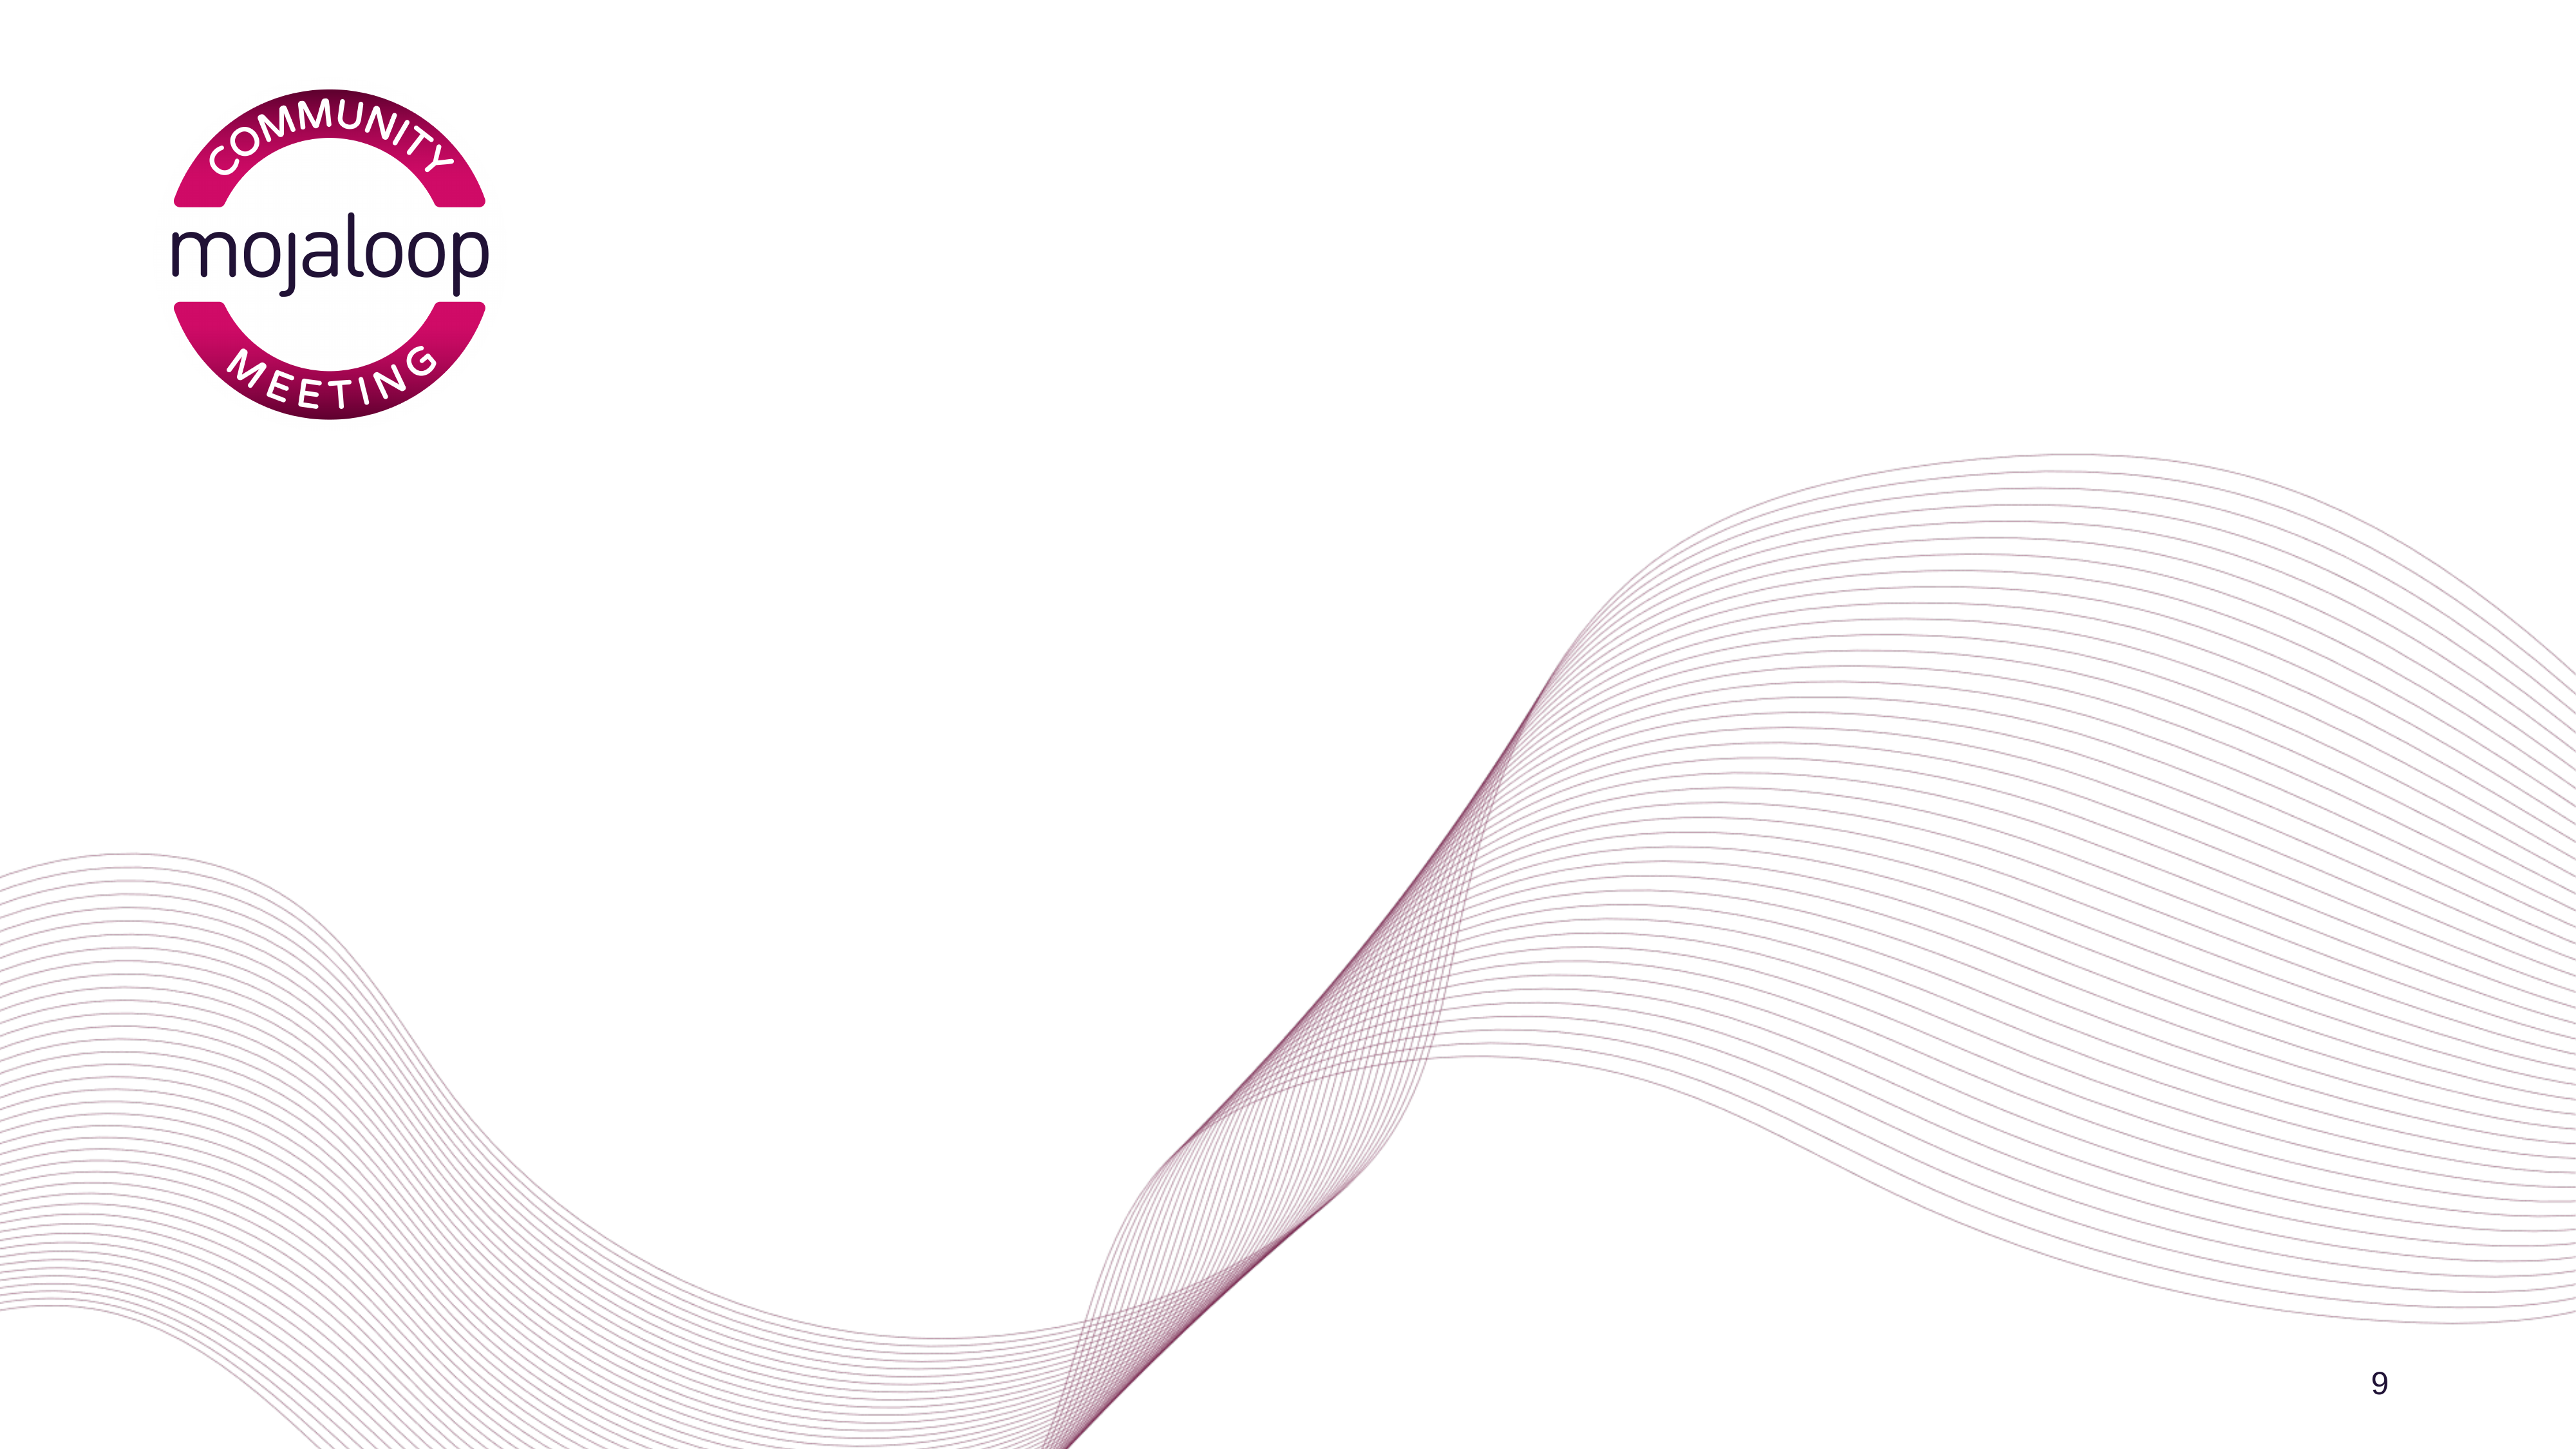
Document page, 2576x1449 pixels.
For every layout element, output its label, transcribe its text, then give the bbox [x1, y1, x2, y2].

slide_number 9 [1819, 1343, 2399, 1421]
picture [0, 77, 2576, 1449]
